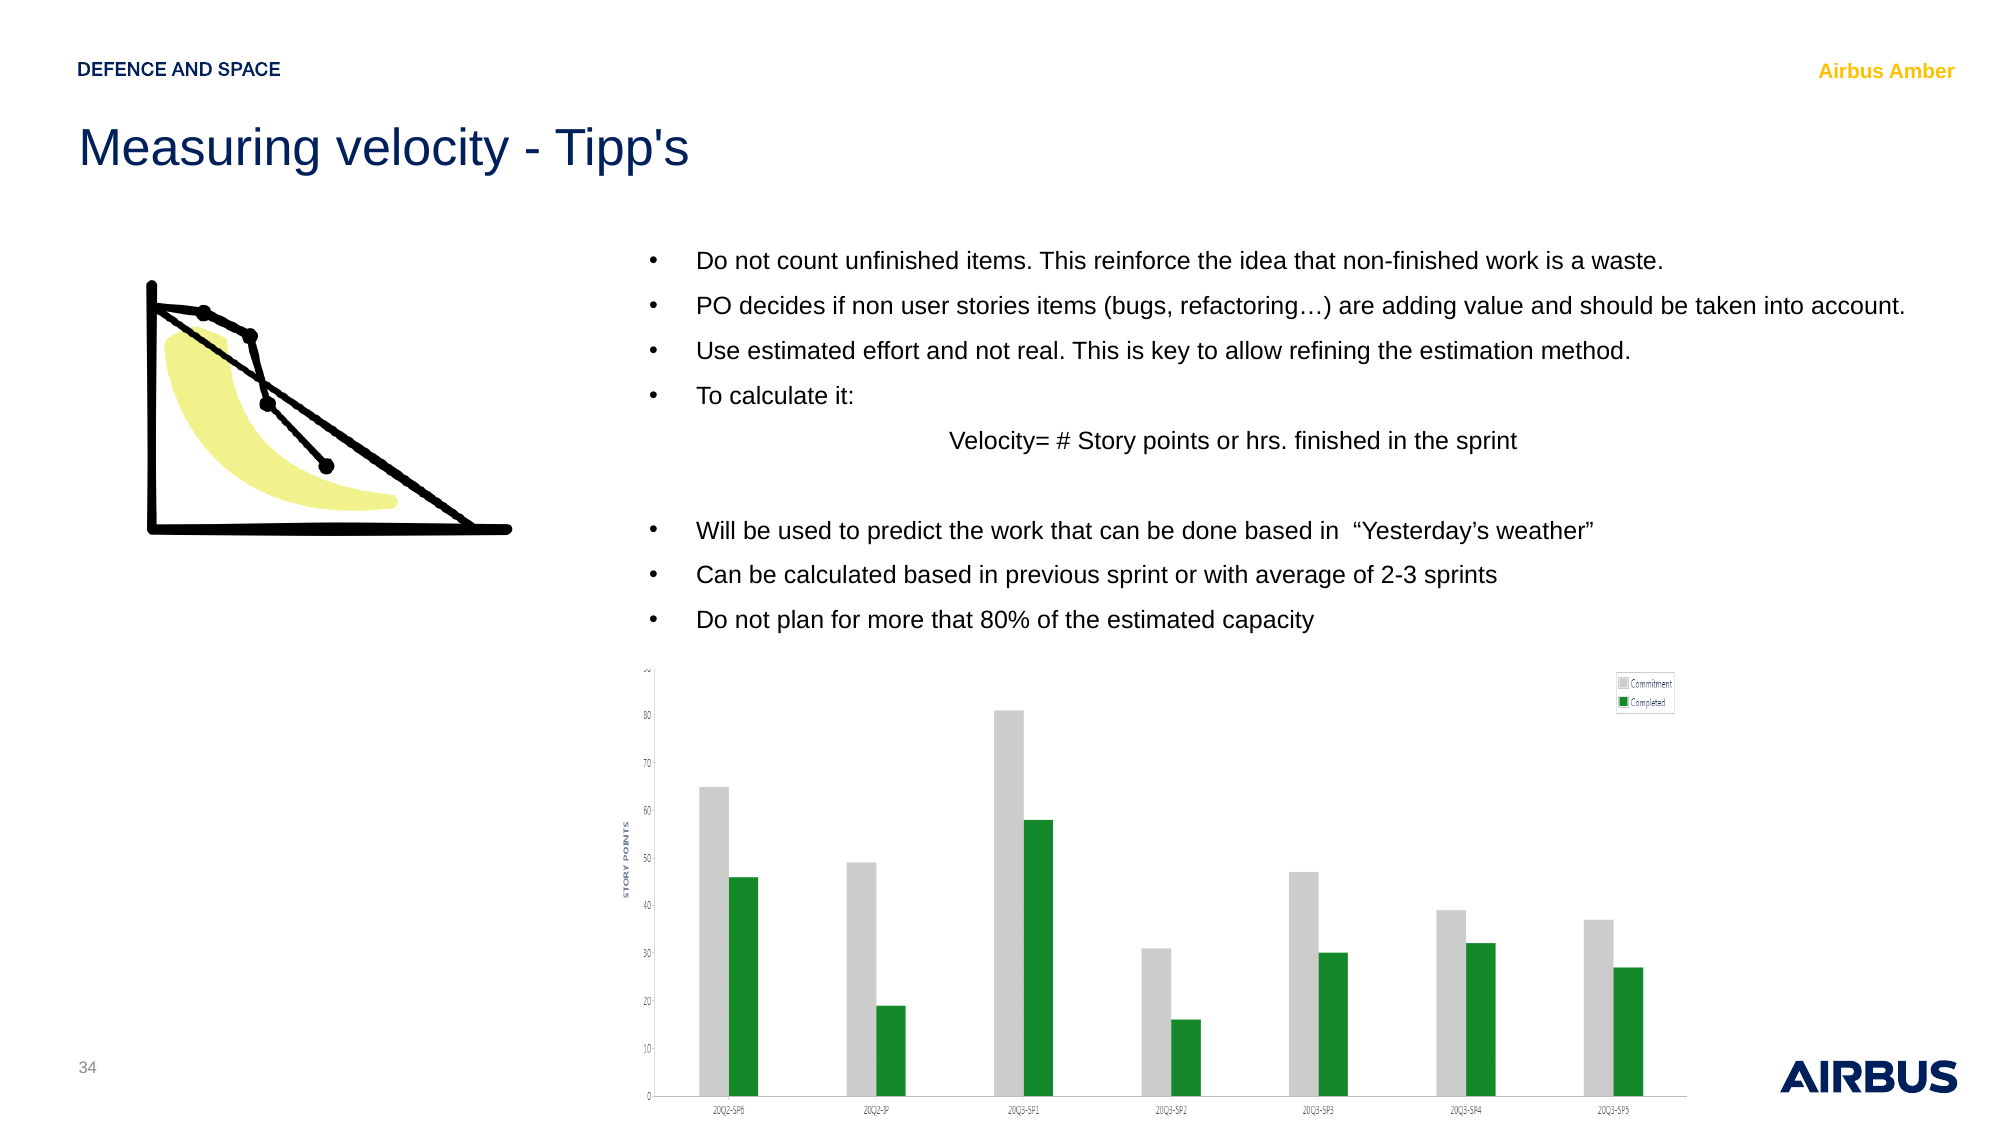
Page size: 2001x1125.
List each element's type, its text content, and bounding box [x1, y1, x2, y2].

picture [619, 669, 1687, 1125]
text_box Do not count unfinished items. This reinforce the idea that non-finished work is a waste. PO decides if non user stories items (bugs, refactoring…) are adding value and should be taken into account. Use estimated effort and not real. This is key to allow refining the estimation method. To calculate it: Velocity= # Story points or hrs. finished in the sprint Will be used to predict the work that can be done based in “Yesterday’s weather” Can be calculated based in previous sprint or with average of 2-3 sprints Do not plan for more that 80% of the estimated capacity [634, 222, 2000, 702]
list Airbus Amber [1418, 54, 1955, 79]
title Measuring velocity - Tipp's [78, 107, 1922, 256]
picture [117, 195, 540, 618]
slide_number 34 [78, 1057, 126, 1093]
